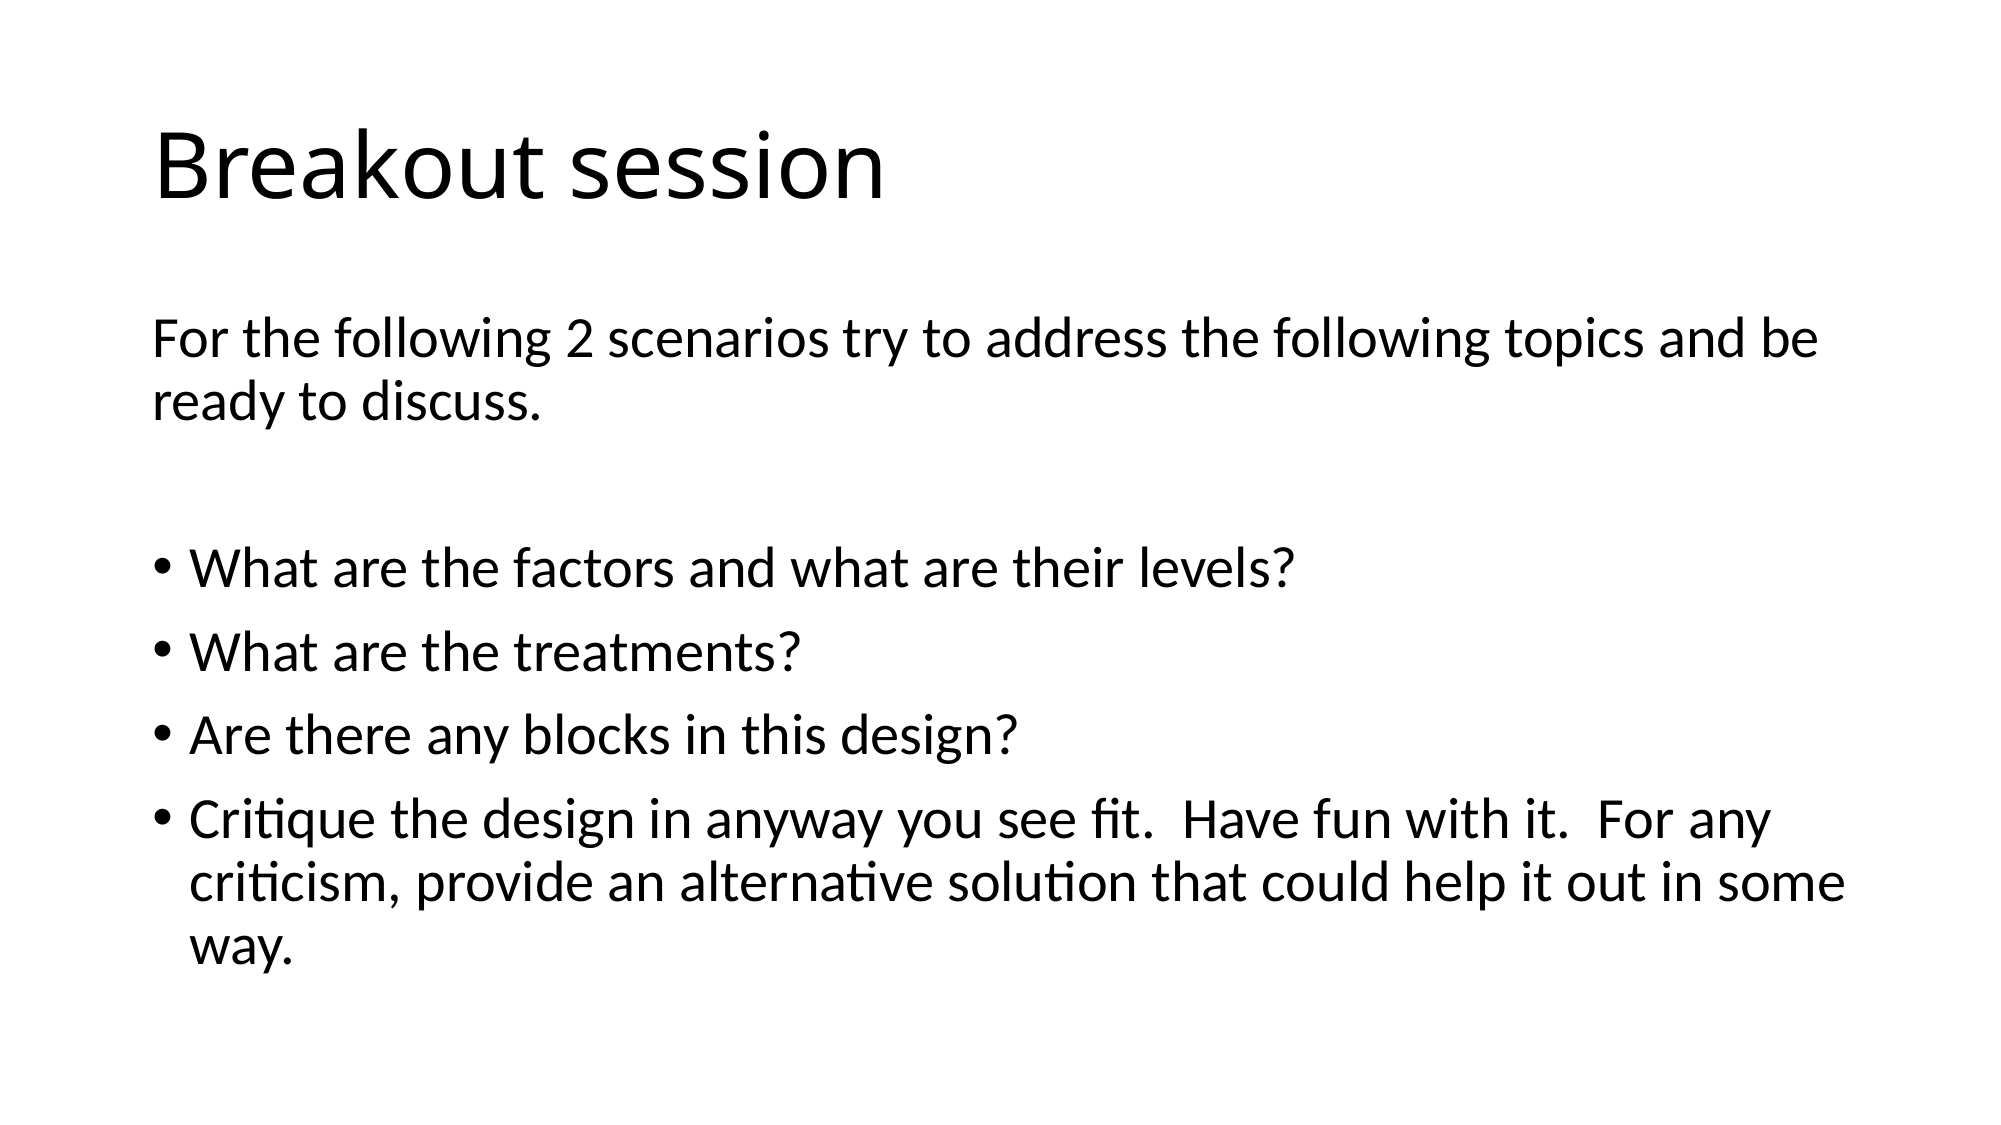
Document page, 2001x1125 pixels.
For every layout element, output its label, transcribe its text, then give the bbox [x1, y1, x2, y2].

list For the following 2 scenarios try to address the following topics and be ready to discuss. What are the factors and what are their levels? What are the treatments? Are there any blocks in this design? Critique the design in anyway you see fit. Have fun with it. For any criticism, provide an alternative solution that could help it out in some way. [137, 299, 1863, 1014]
title Breakout session [137, 59, 1863, 278]
